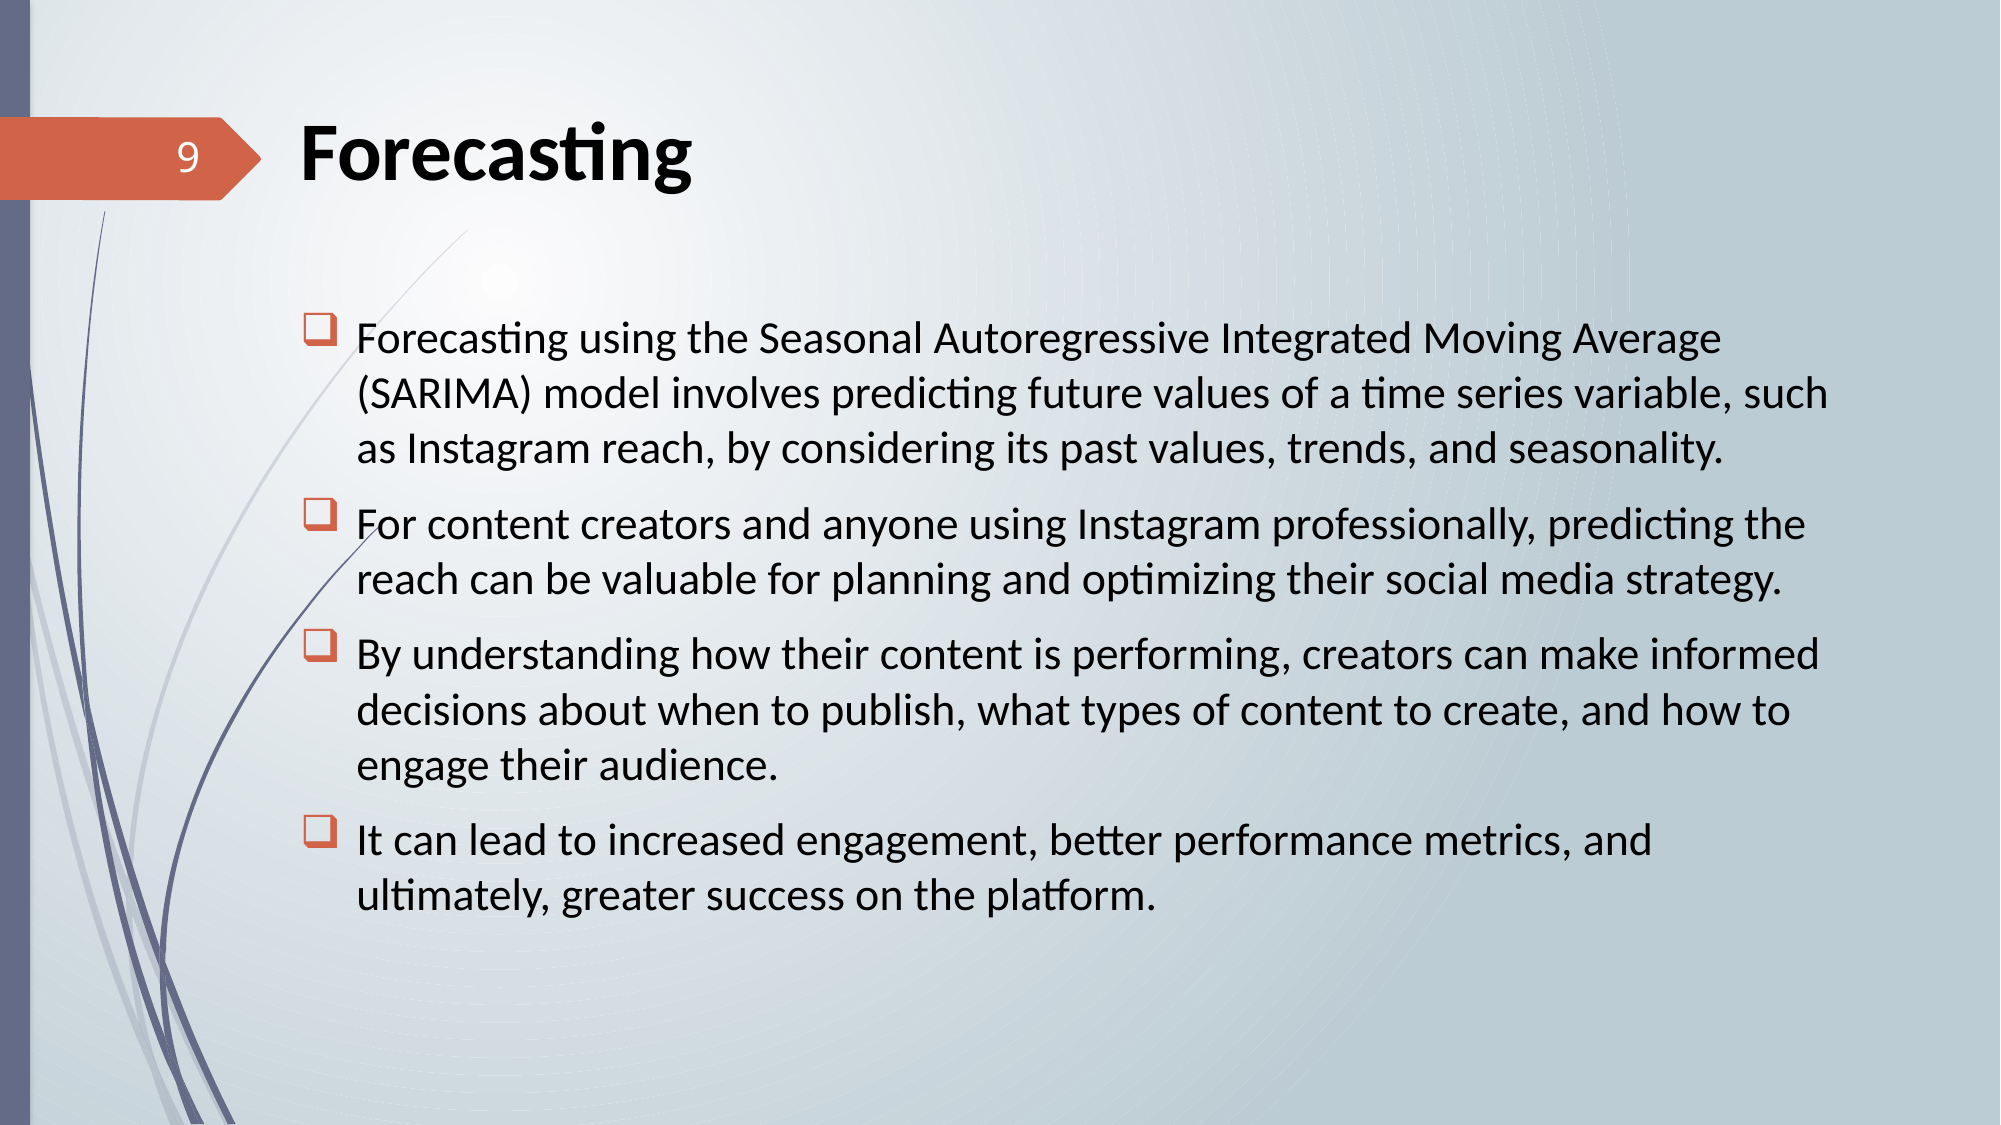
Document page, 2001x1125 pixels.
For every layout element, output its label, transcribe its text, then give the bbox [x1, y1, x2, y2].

text_box Forecasting Forecasting using the Seasonal Autoregressive Integrated Moving Average (SARIMA) model involves predicting future values of a time series variable, such as Instagram reach, by considering its past values, trends, and seasonality. For content creators and anyone using Instagram professionally, predicting the reach can be valuable for planning and optimizing their social media strategy. By understanding how their content is performing, creators can make informed decisions about when to publish, what types of content to create, and how to engage their audience. It can lead to increased engagement, better performance metrics, and ultimately, greater success on the platform. [285, 89, 1874, 1079]
slide_number 9 [87, 129, 216, 190]
